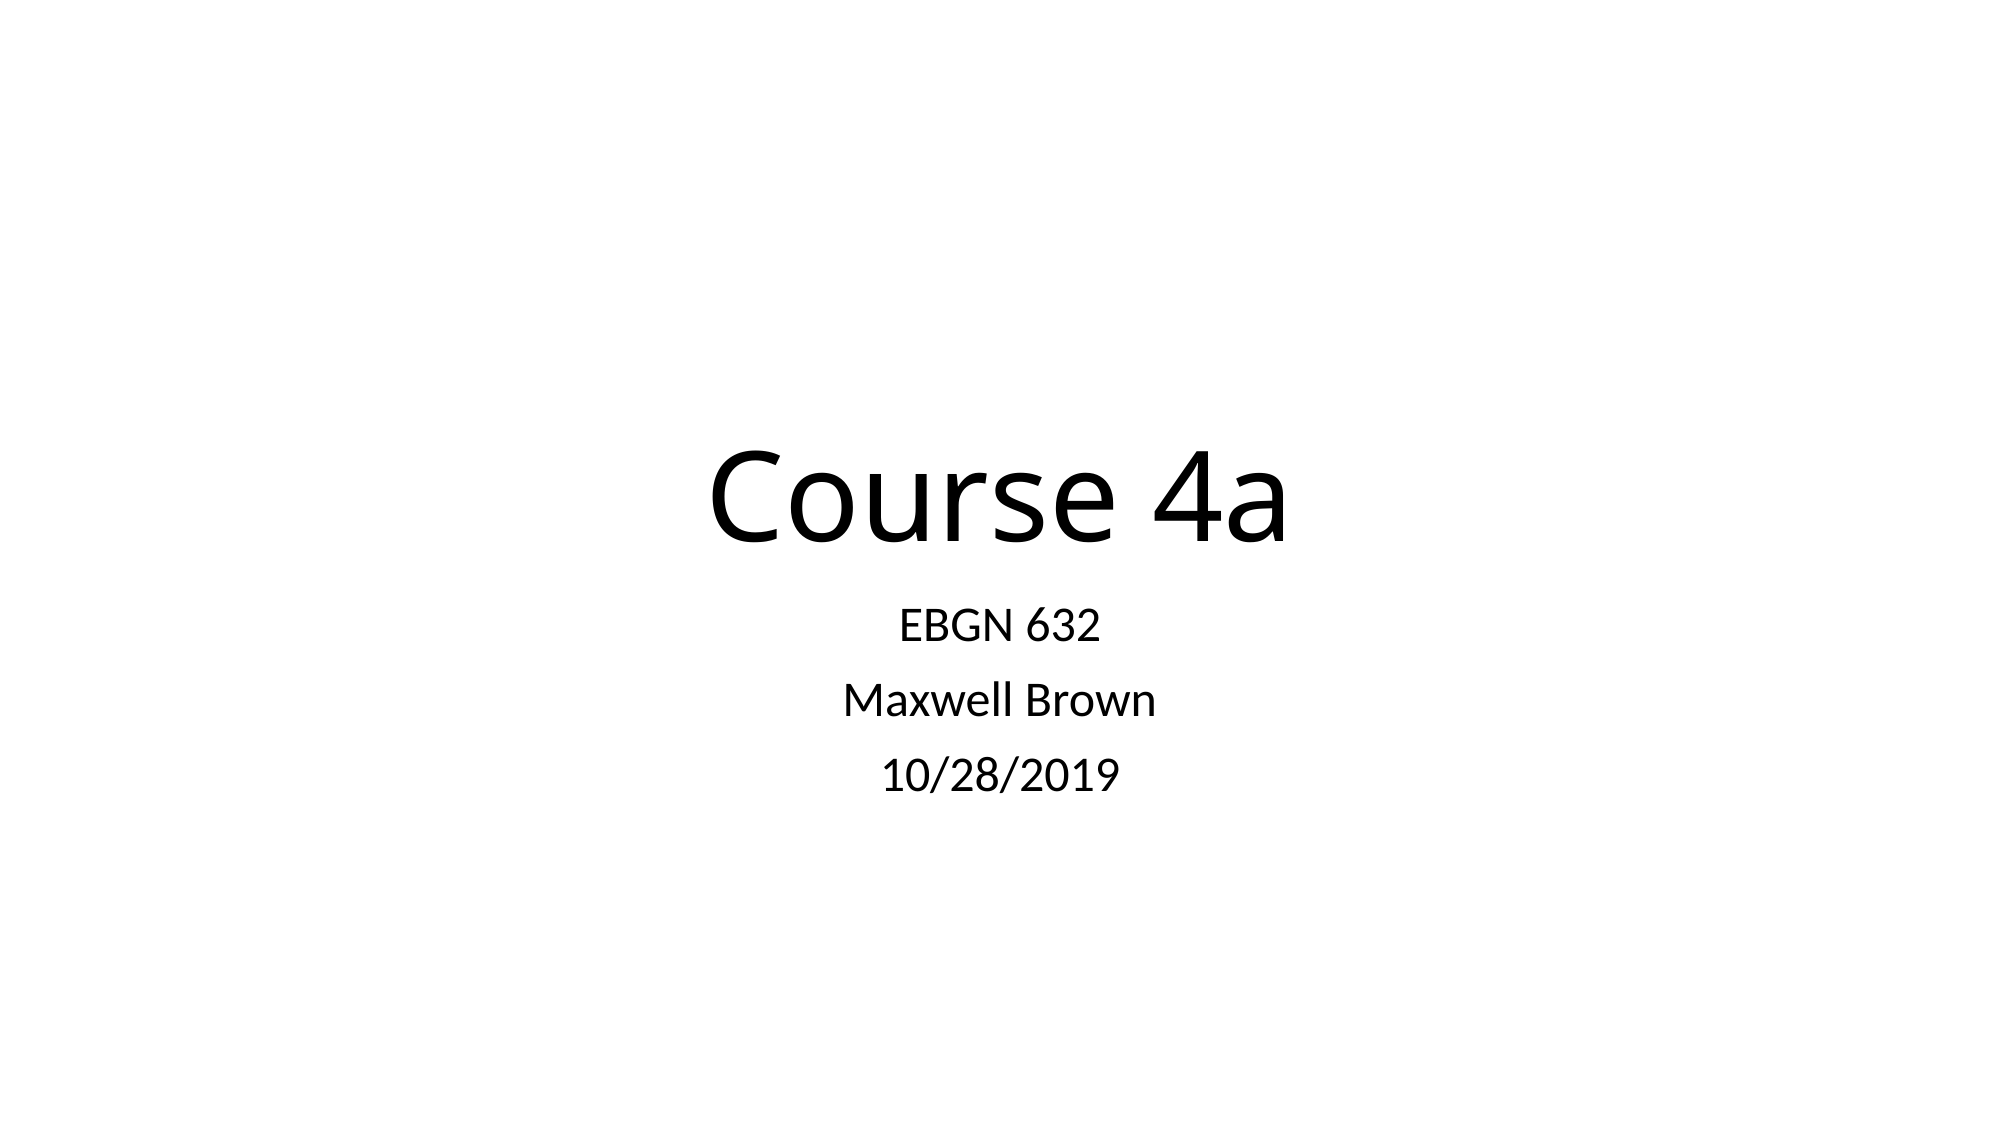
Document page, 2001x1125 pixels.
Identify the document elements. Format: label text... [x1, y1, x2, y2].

subtitle EBGN 632 Maxwell Brown 10/28/2019 [249, 590, 1750, 863]
title Course 4a [249, 184, 1750, 576]
